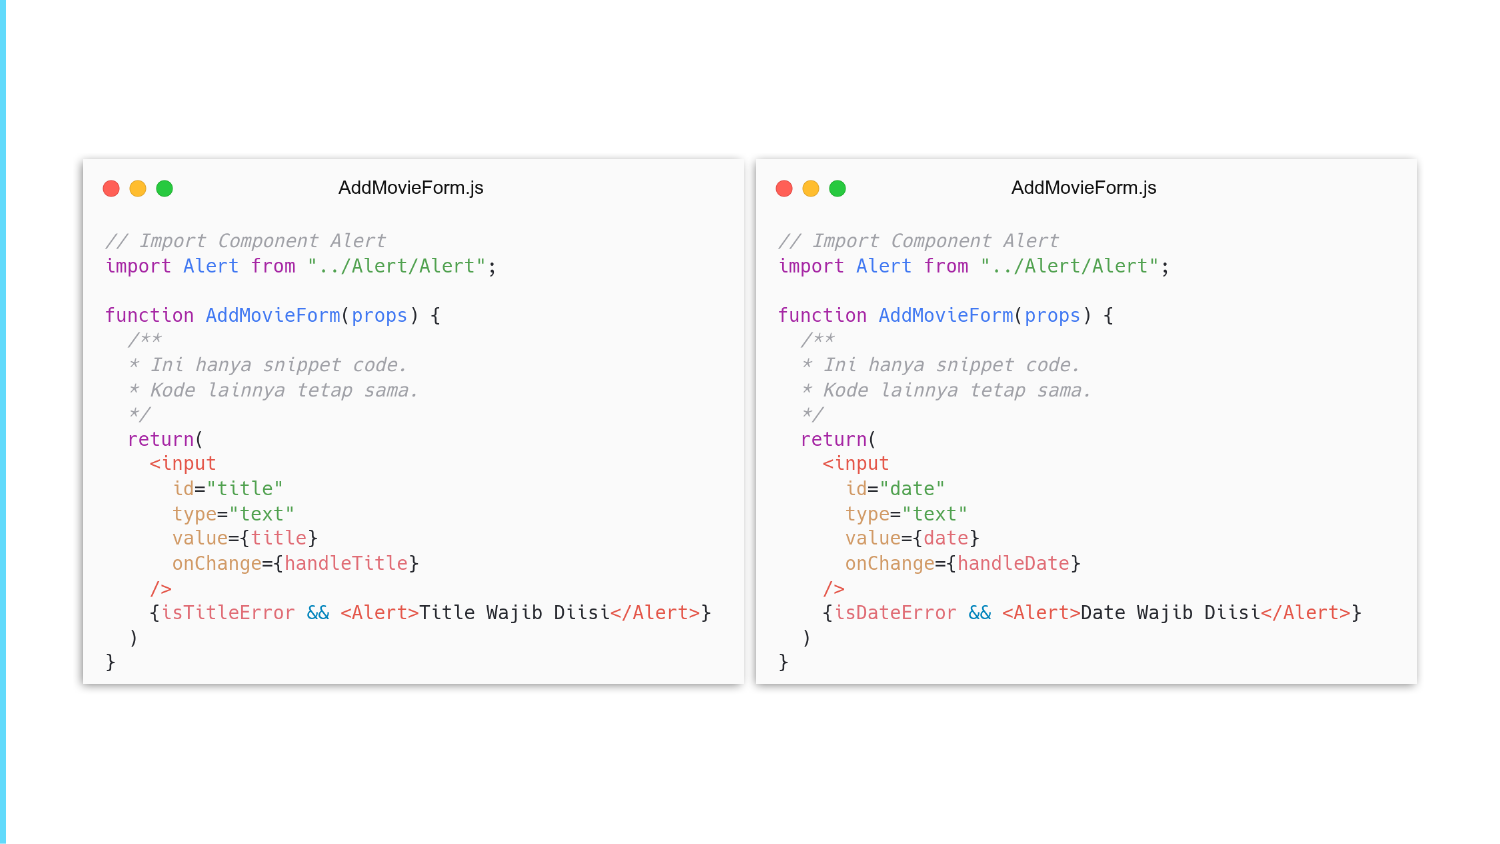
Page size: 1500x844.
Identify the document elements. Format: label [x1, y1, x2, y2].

picture [83, 159, 744, 685]
picture [756, 159, 1417, 685]
text_box [0, 0, 6, 844]
